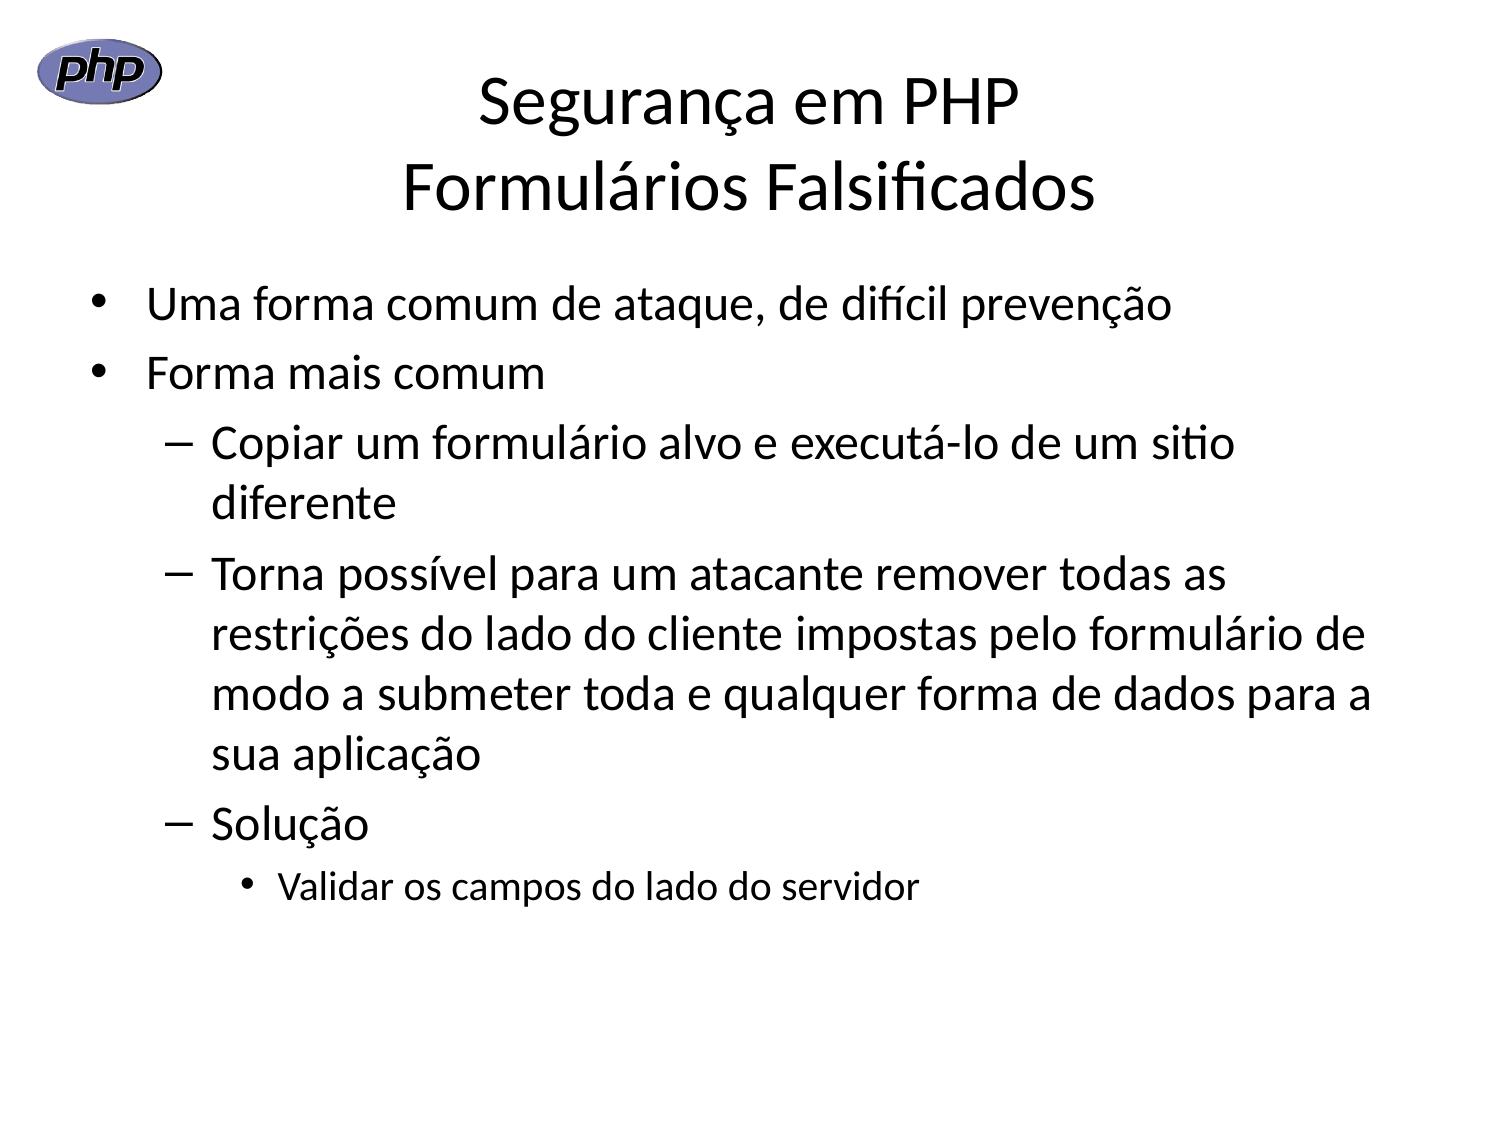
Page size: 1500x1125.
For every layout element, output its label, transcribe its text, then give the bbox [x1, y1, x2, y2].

title Segurança em PHP Formulários Falsificados [75, 45, 1425, 233]
picture [34, 23, 165, 120]
list Uma forma comum de ataque, de difícil prevenção Forma mais comum Copiar um formulário alvo e executá-lo de um sitio diferente Torna possível para um atacante remover todas as restrições do lado do cliente impostas pelo formulário de modo a submeter toda e qualquer forma de dados para a sua aplicação Solução Validar os campos do lado do servidor [75, 262, 1425, 1005]
